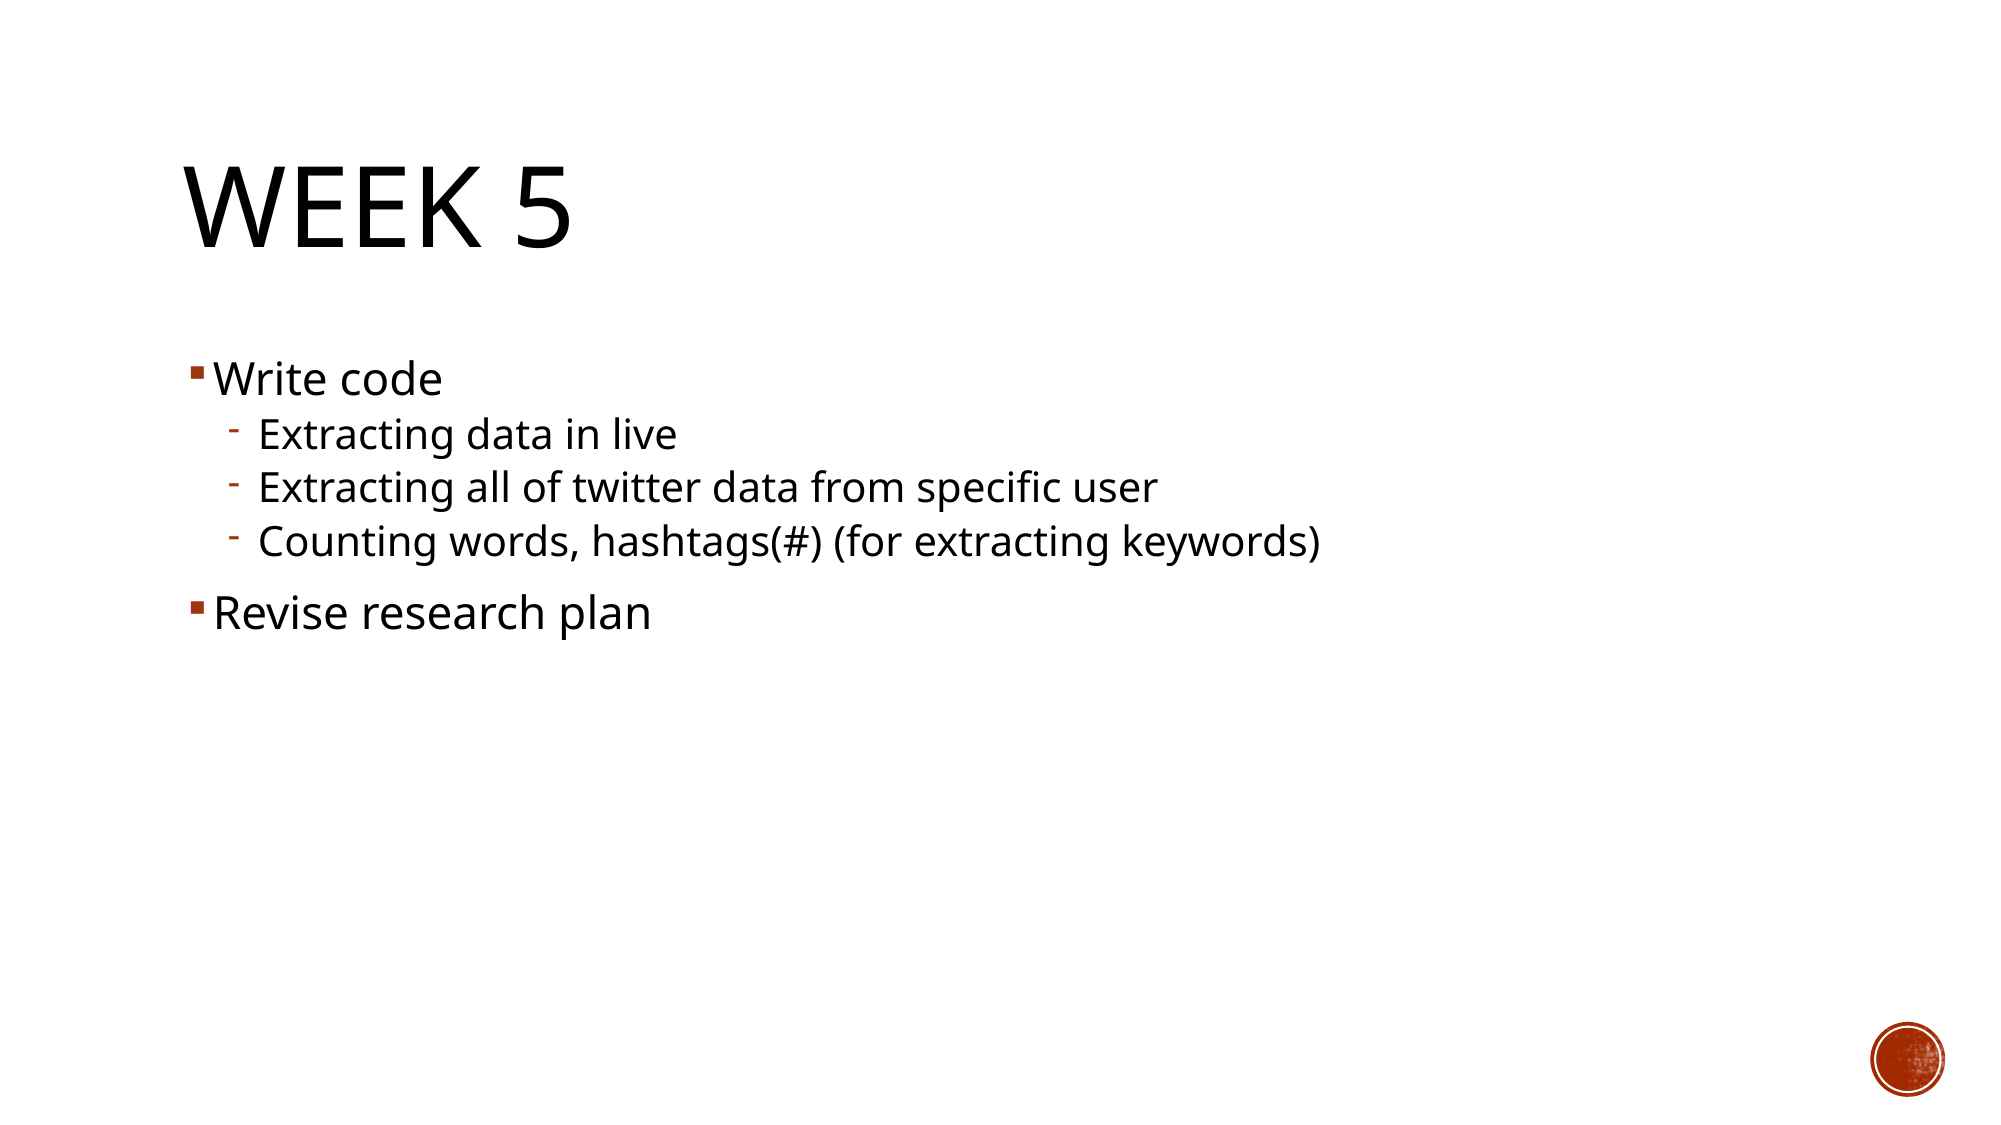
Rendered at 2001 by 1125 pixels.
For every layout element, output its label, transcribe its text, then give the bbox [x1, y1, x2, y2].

list Write code Extracting data in live Extracting all of twitter data from specific user Counting words, hashtags(#) (for extracting keywords) Revise research plan [174, 347, 1826, 1013]
title Week 5 [174, 78, 1826, 344]
picture [1870, 1021, 1946, 1097]
